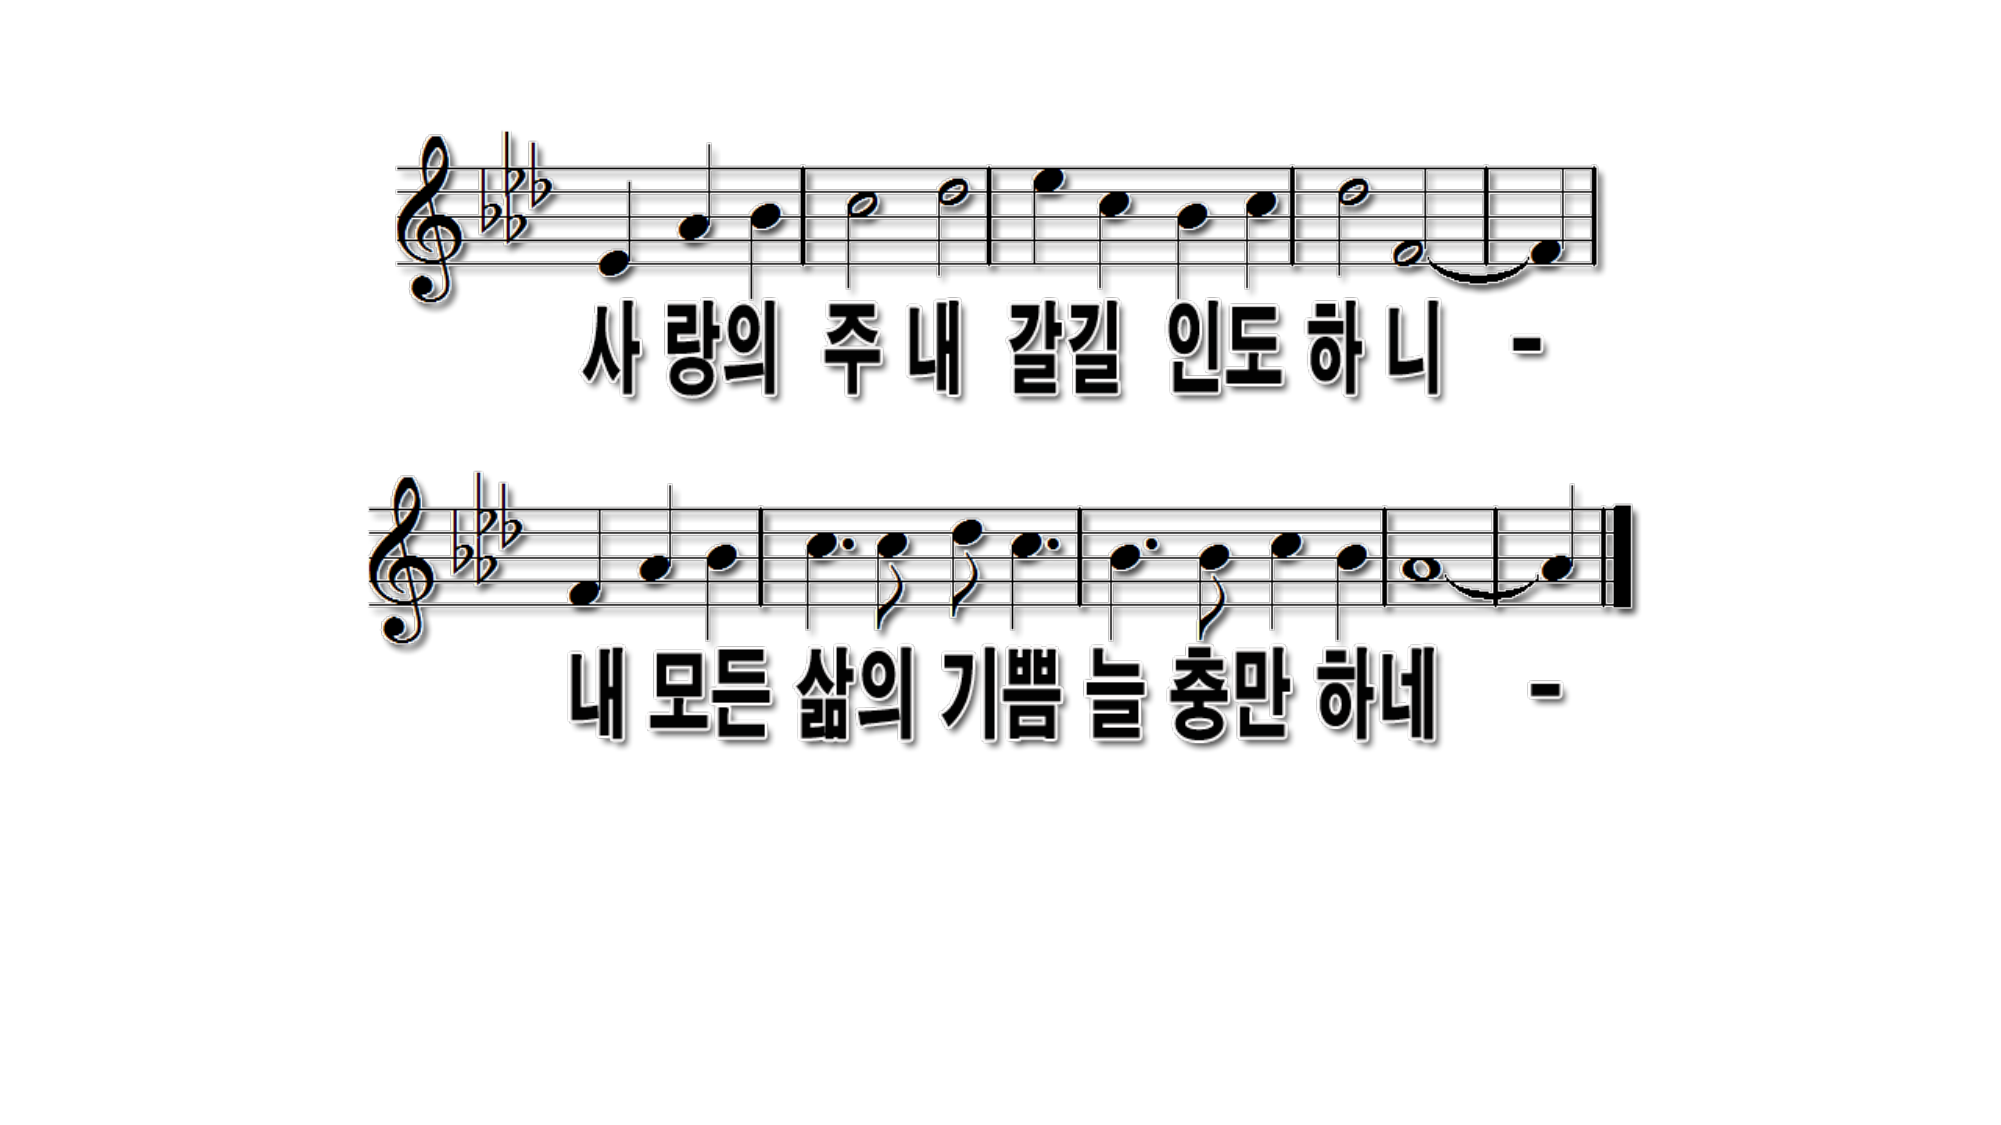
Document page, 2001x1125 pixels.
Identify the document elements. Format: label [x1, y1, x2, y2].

picture [249, 0, 1750, 815]
